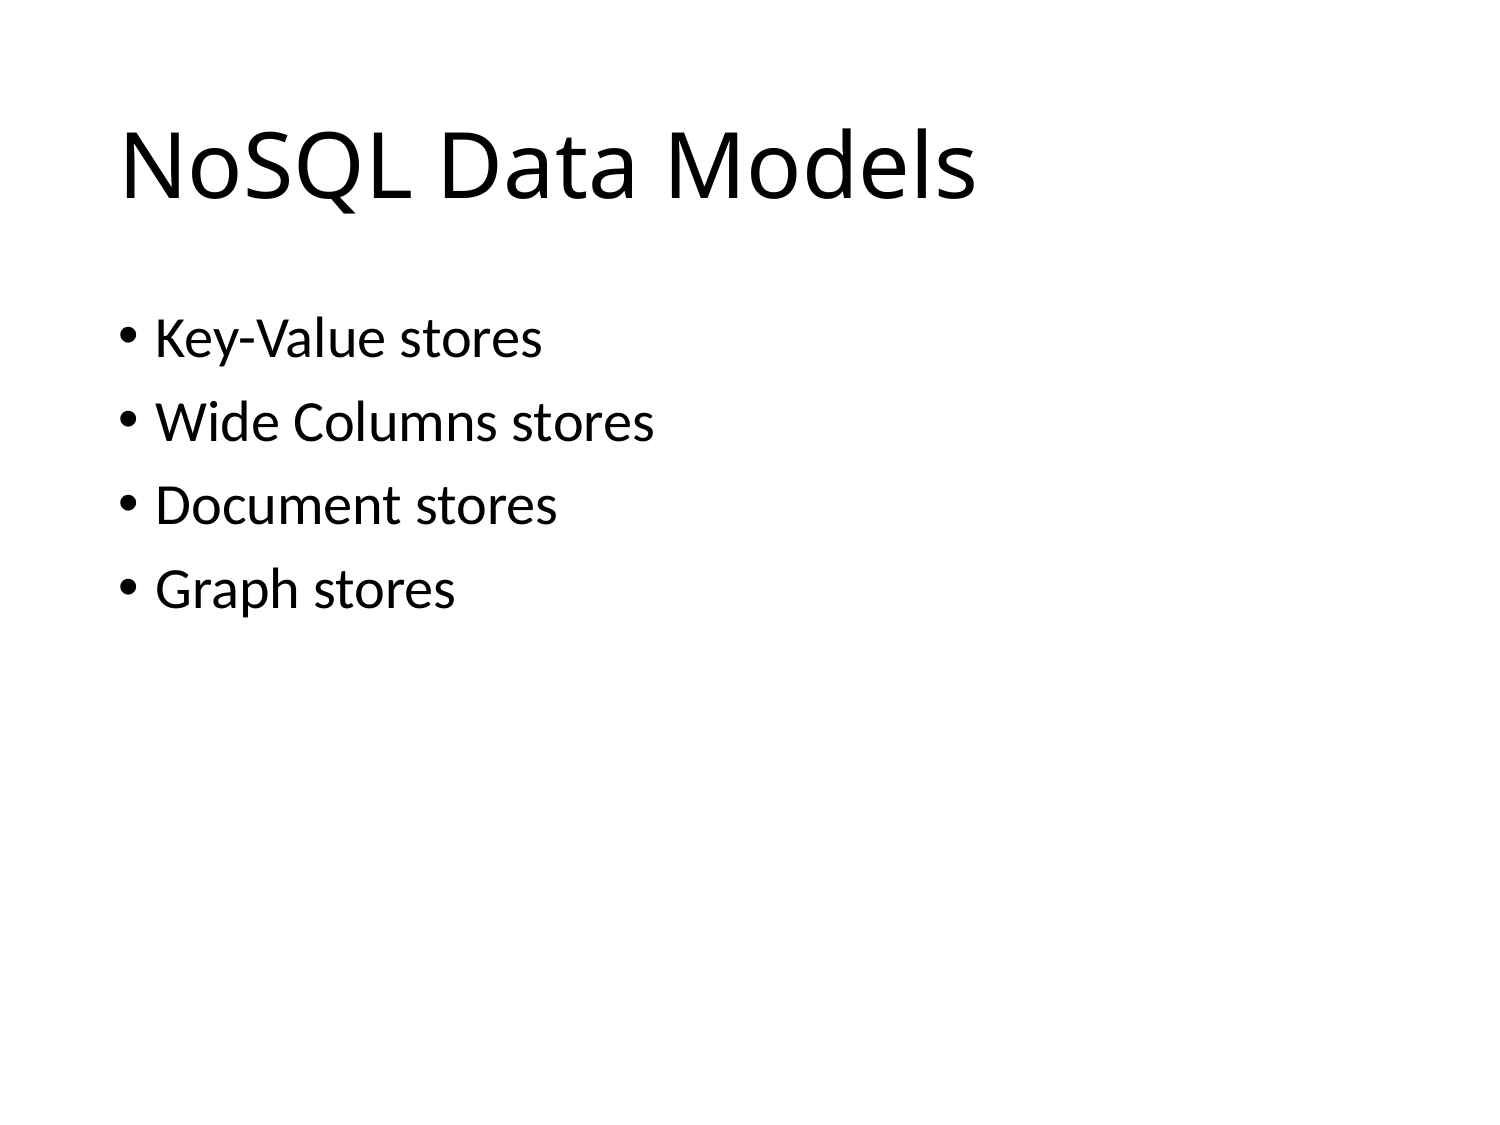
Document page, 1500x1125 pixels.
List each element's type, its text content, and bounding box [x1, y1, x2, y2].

list Key-Value stores Wide Columns stores Document stores Graph stores [103, 299, 1397, 1014]
title NoSQL Data Models [103, 59, 1397, 278]
